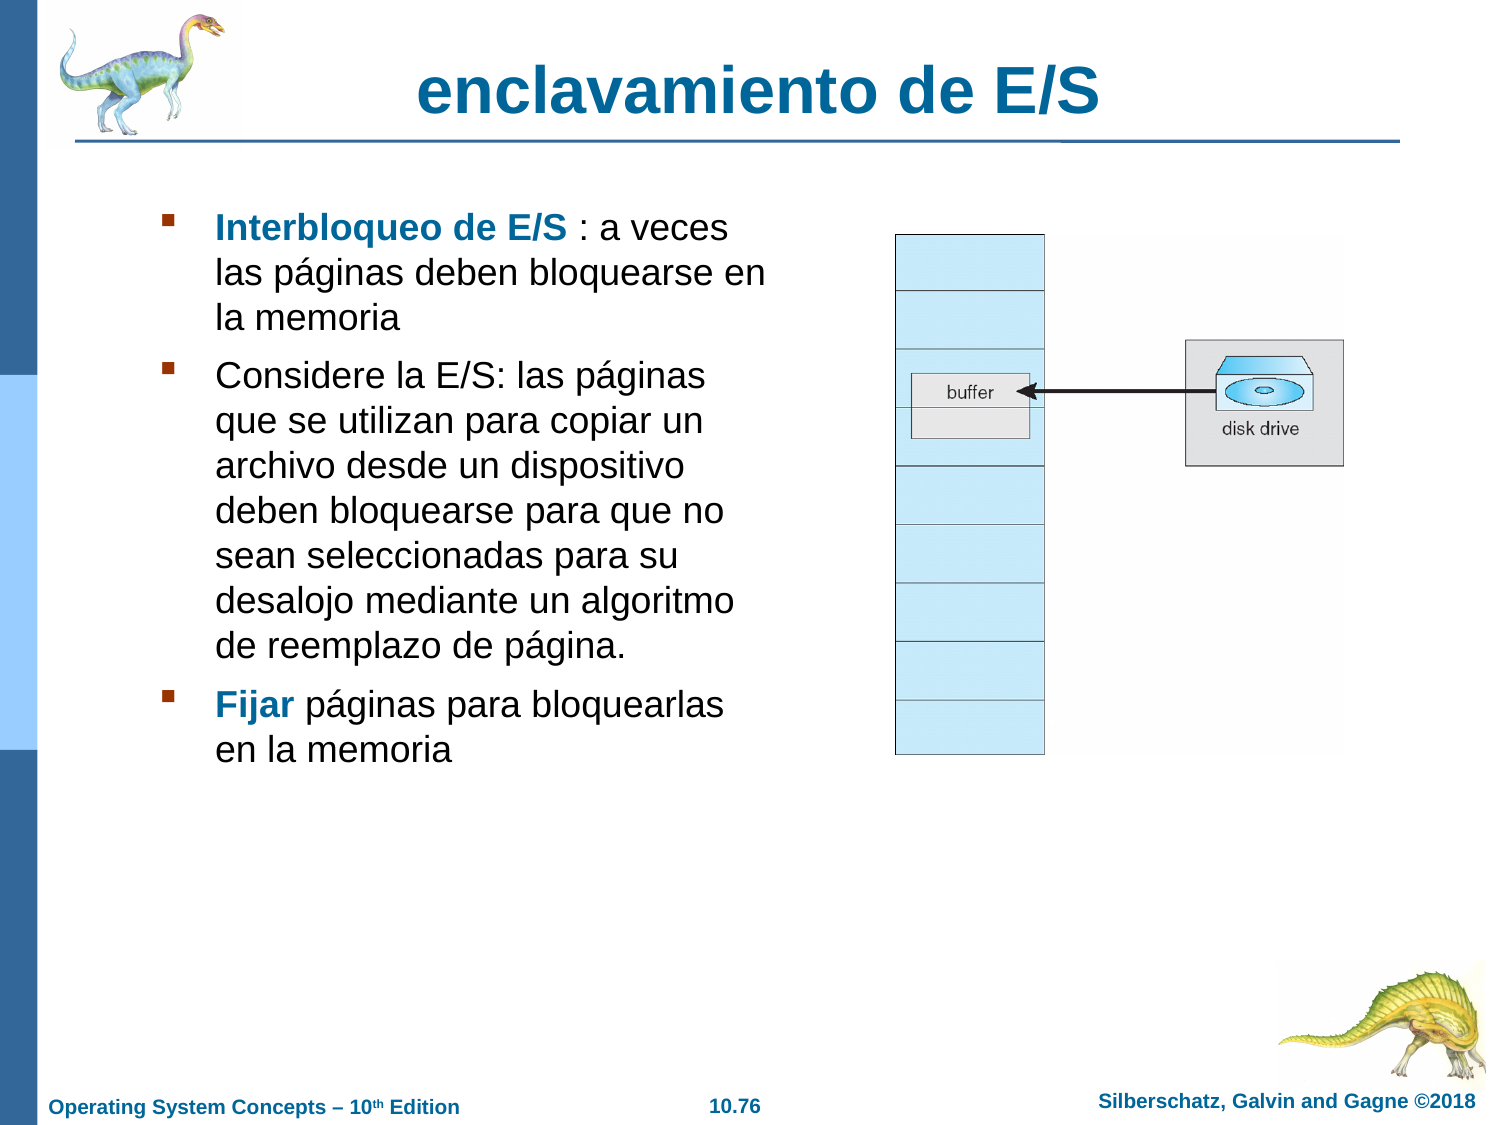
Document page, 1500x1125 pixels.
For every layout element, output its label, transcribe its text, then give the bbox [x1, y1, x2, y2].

title enclavamiento de E/S [119, 40, 1399, 135]
picture [1275, 959, 1486, 1090]
picture [46, 0, 243, 149]
list Interbloqueo de E/S : a veces las páginas deben bloquearse en la memoria Considere la E/S: las páginas que se utilizan para copiar un archivo desde un dispositivo deben bloquearse para que no sean seleccionadas para su desalojo mediante un algoritmo de reemplazo de página. Fijar páginas para bloquearlas en la memoria [143, 195, 789, 928]
picture [895, 234, 1344, 755]
